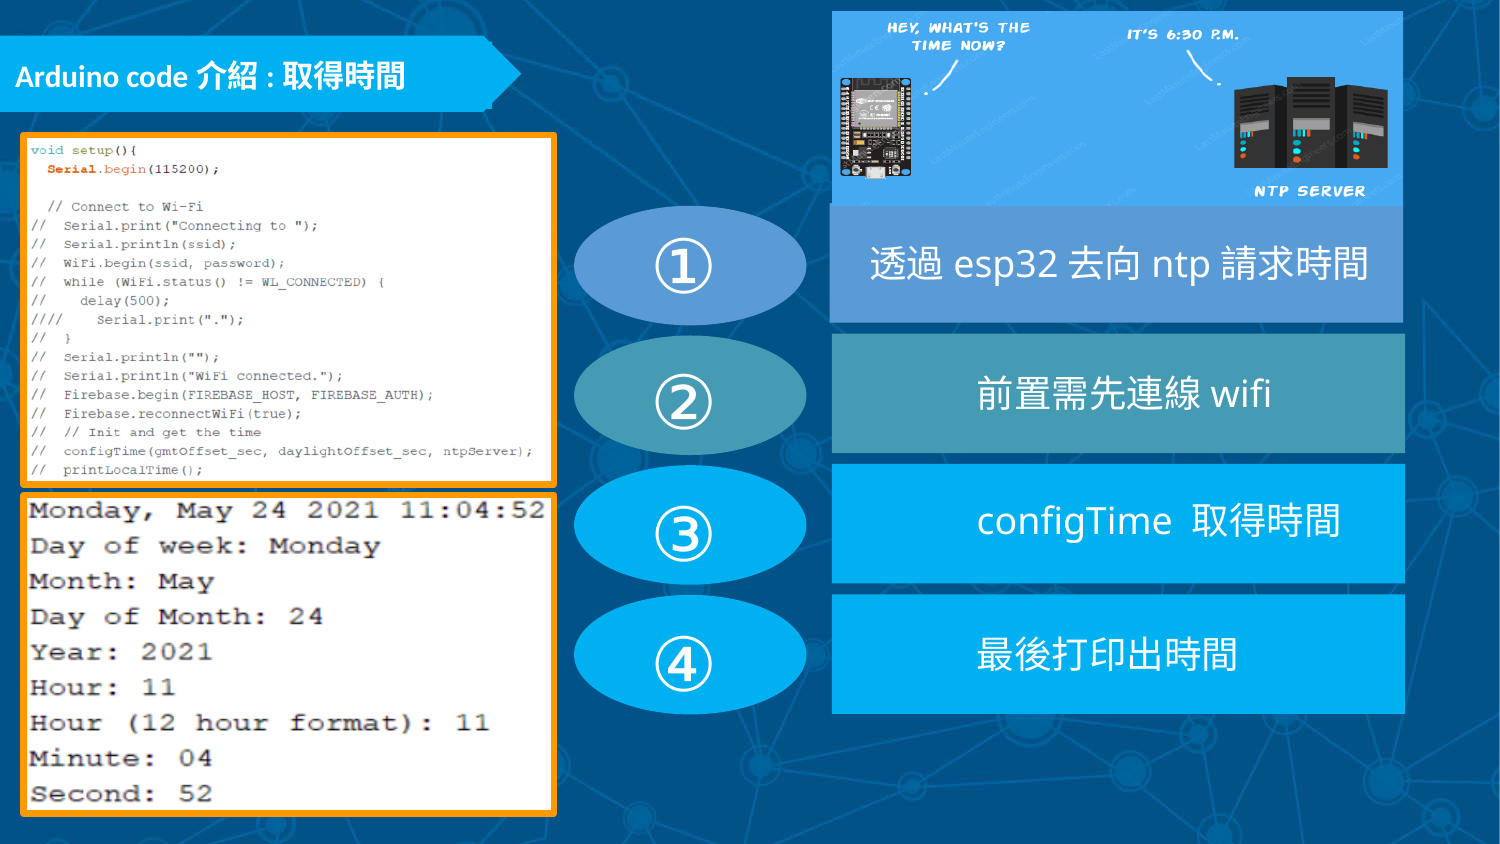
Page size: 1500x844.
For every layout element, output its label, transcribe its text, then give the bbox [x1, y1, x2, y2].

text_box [829, 212, 1404, 323]
picture [0, 0, 1500, 844]
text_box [831, 333, 1406, 454]
text_box Arduino code介紹:取得時間 [0, 41, 493, 109]
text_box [573, 464, 807, 585]
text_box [831, 594, 1406, 715]
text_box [573, 594, 807, 715]
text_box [831, 463, 1406, 584]
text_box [573, 335, 807, 456]
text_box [573, 205, 807, 326]
